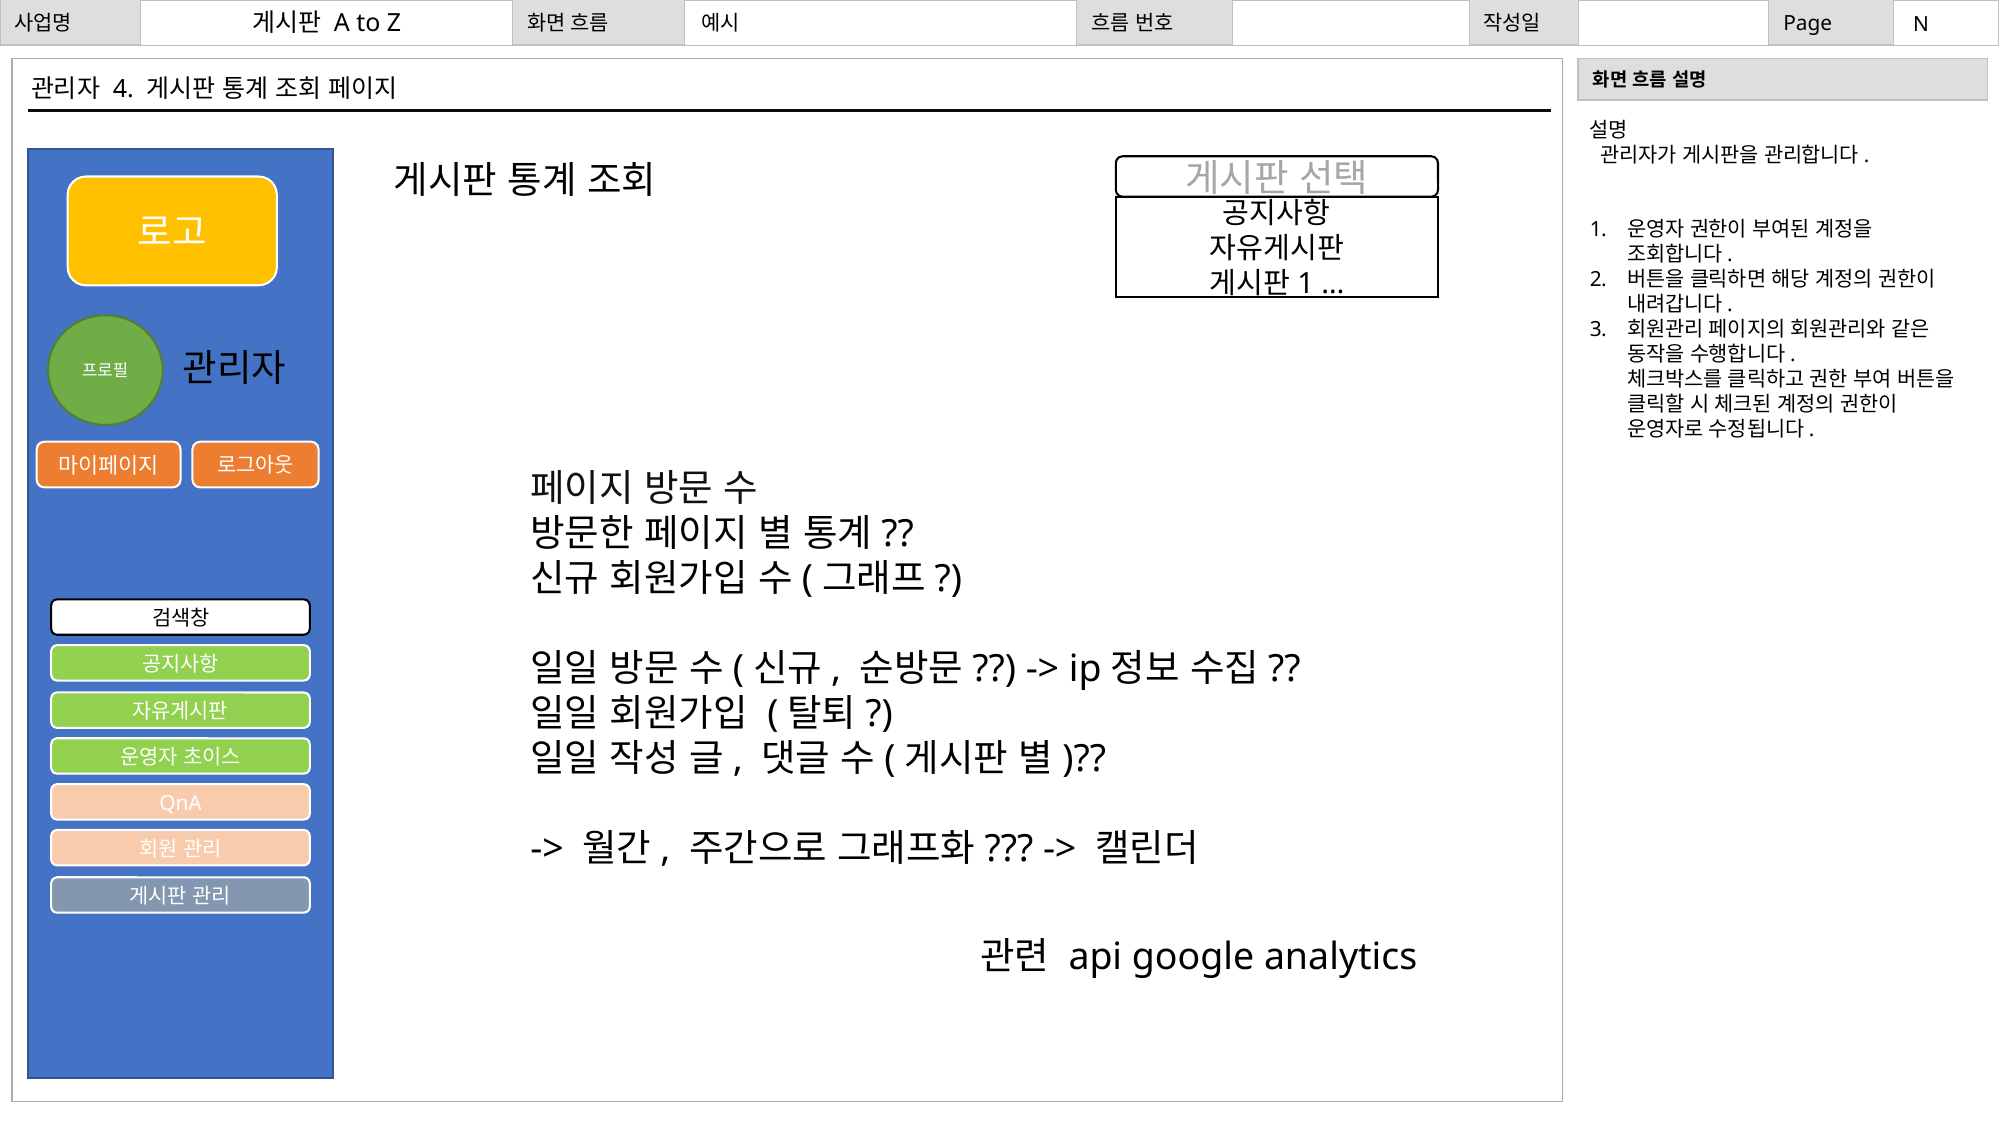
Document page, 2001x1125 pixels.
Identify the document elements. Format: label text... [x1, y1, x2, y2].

title 예시 [686, 0, 1078, 47]
text_box 회원 관리 [50, 828, 311, 867]
text_box 프로필 [46, 314, 164, 426]
text_box 마이페이지 [35, 440, 182, 489]
text_box 검색창 [50, 598, 311, 636]
text_box 공지사항 [50, 644, 311, 682]
text_box 공지사항 자유게시판 게시판1 … [1115, 196, 1439, 298]
text_box 설명 관리자가 게시판을 관리합니다. 운영자 권한이 부여된 계정을 조회합니다. 버튼을 클릭하면 해당 계정의 권한이 내려갑니다. 회원관리 페이지의 회원관리와 같은 동작을 수행합니다. 체크박스를 클릭하고 권한 부여 버튼을 클릭할 시 체크된 계정의 권한이 운영자로 수정됩니다. [1574, 108, 1984, 574]
text_box 관련 api google analytics [965, 924, 1433, 985]
text_box 관리자 [168, 336, 302, 397]
text_box QnA [50, 783, 311, 821]
text_box 게시판 통계 조회 [379, 148, 672, 209]
text_box 페이지 방문 수 방문한 페이지 별 통계?? 신규 회원가입 수(그래프?) 일일 방문 수(신규, 순방문??) -> ip정보 수집?? 일일 회원가입 (탈퇴?) 일일 작성 글, 댓글 수(게시판 별)?? -> 월간, 주간으로 그래프화??? -> 캘린더 [515, 457, 1316, 877]
text_box [27, 148, 334, 1079]
text_box 로그아웃 [191, 440, 320, 489]
text_box N [1898, 0, 1993, 47]
text_box 게시판 선택 [1114, 155, 1440, 196]
list [1233, 0, 1469, 45]
text_box 운영자 초이스 [50, 737, 311, 775]
text_box 관리자 4. 게시판 통계 조회 페이지 [16, 65, 523, 110]
text_box 로고 [66, 175, 278, 287]
text_box 자유게시판 [50, 691, 311, 729]
text_box 게시판 A to Z [237, 0, 417, 44]
text_box 게시판 관리 [50, 876, 311, 914]
